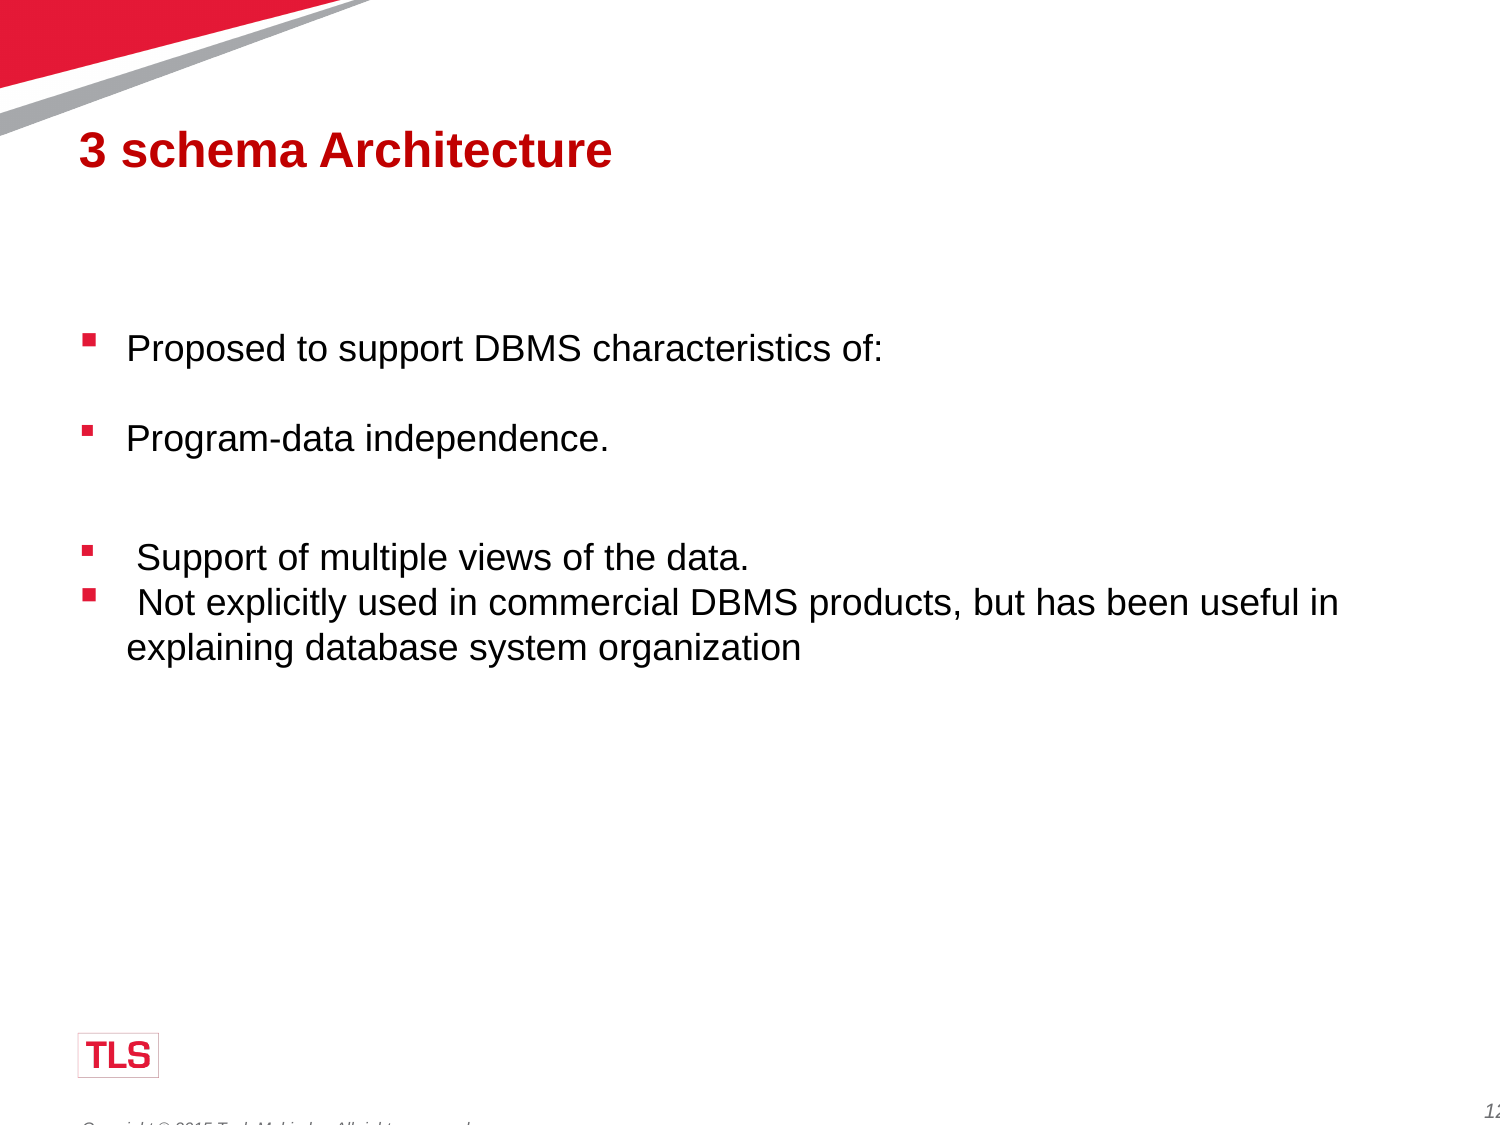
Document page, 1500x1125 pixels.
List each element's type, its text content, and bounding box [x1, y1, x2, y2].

picture [0, 0, 373, 136]
picture [64, 1023, 172, 1097]
list Proposed to support DBMS characteristics of: Program-data independence. Support of multiple views of the data. Not explicitly used in commercial DBMS products, but has been useful in explaining database system organization [78, 323, 1429, 551]
title 3 schema Architecture [78, 117, 1429, 179]
